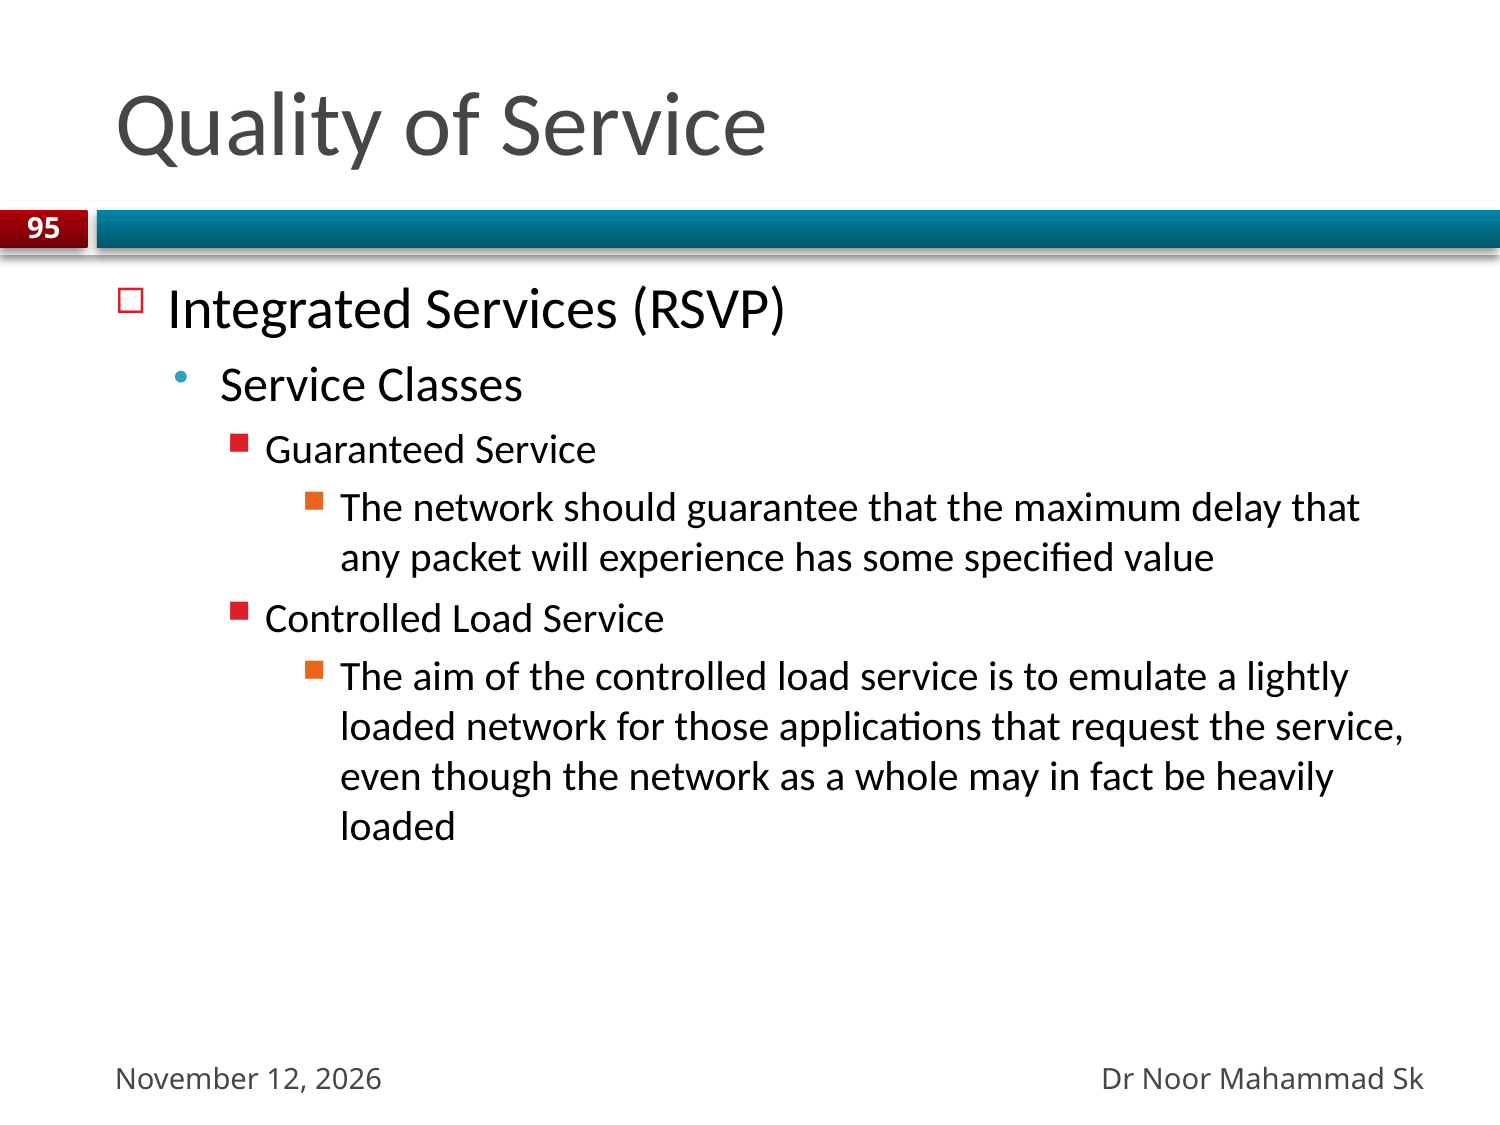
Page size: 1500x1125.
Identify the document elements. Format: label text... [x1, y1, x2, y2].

title Quality of Service [100, 37, 1438, 200]
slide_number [99, 1050, 538, 1110]
footer Dr Noor Mahammad Sk [549, 1050, 1440, 1110]
list Integrated Services (RSVP) Service Classes Guaranteed Service The network should guarantee that the maximum delay that any packet will experience has some specified value Controlled Load Service The aim of the controlled load service is to emulate a lightly loaded network for those applications that request the service, even though the network as a whole may in fact be heavily loaded [100, 262, 1438, 1000]
slide_number 95 [0, 208, 88, 249]
